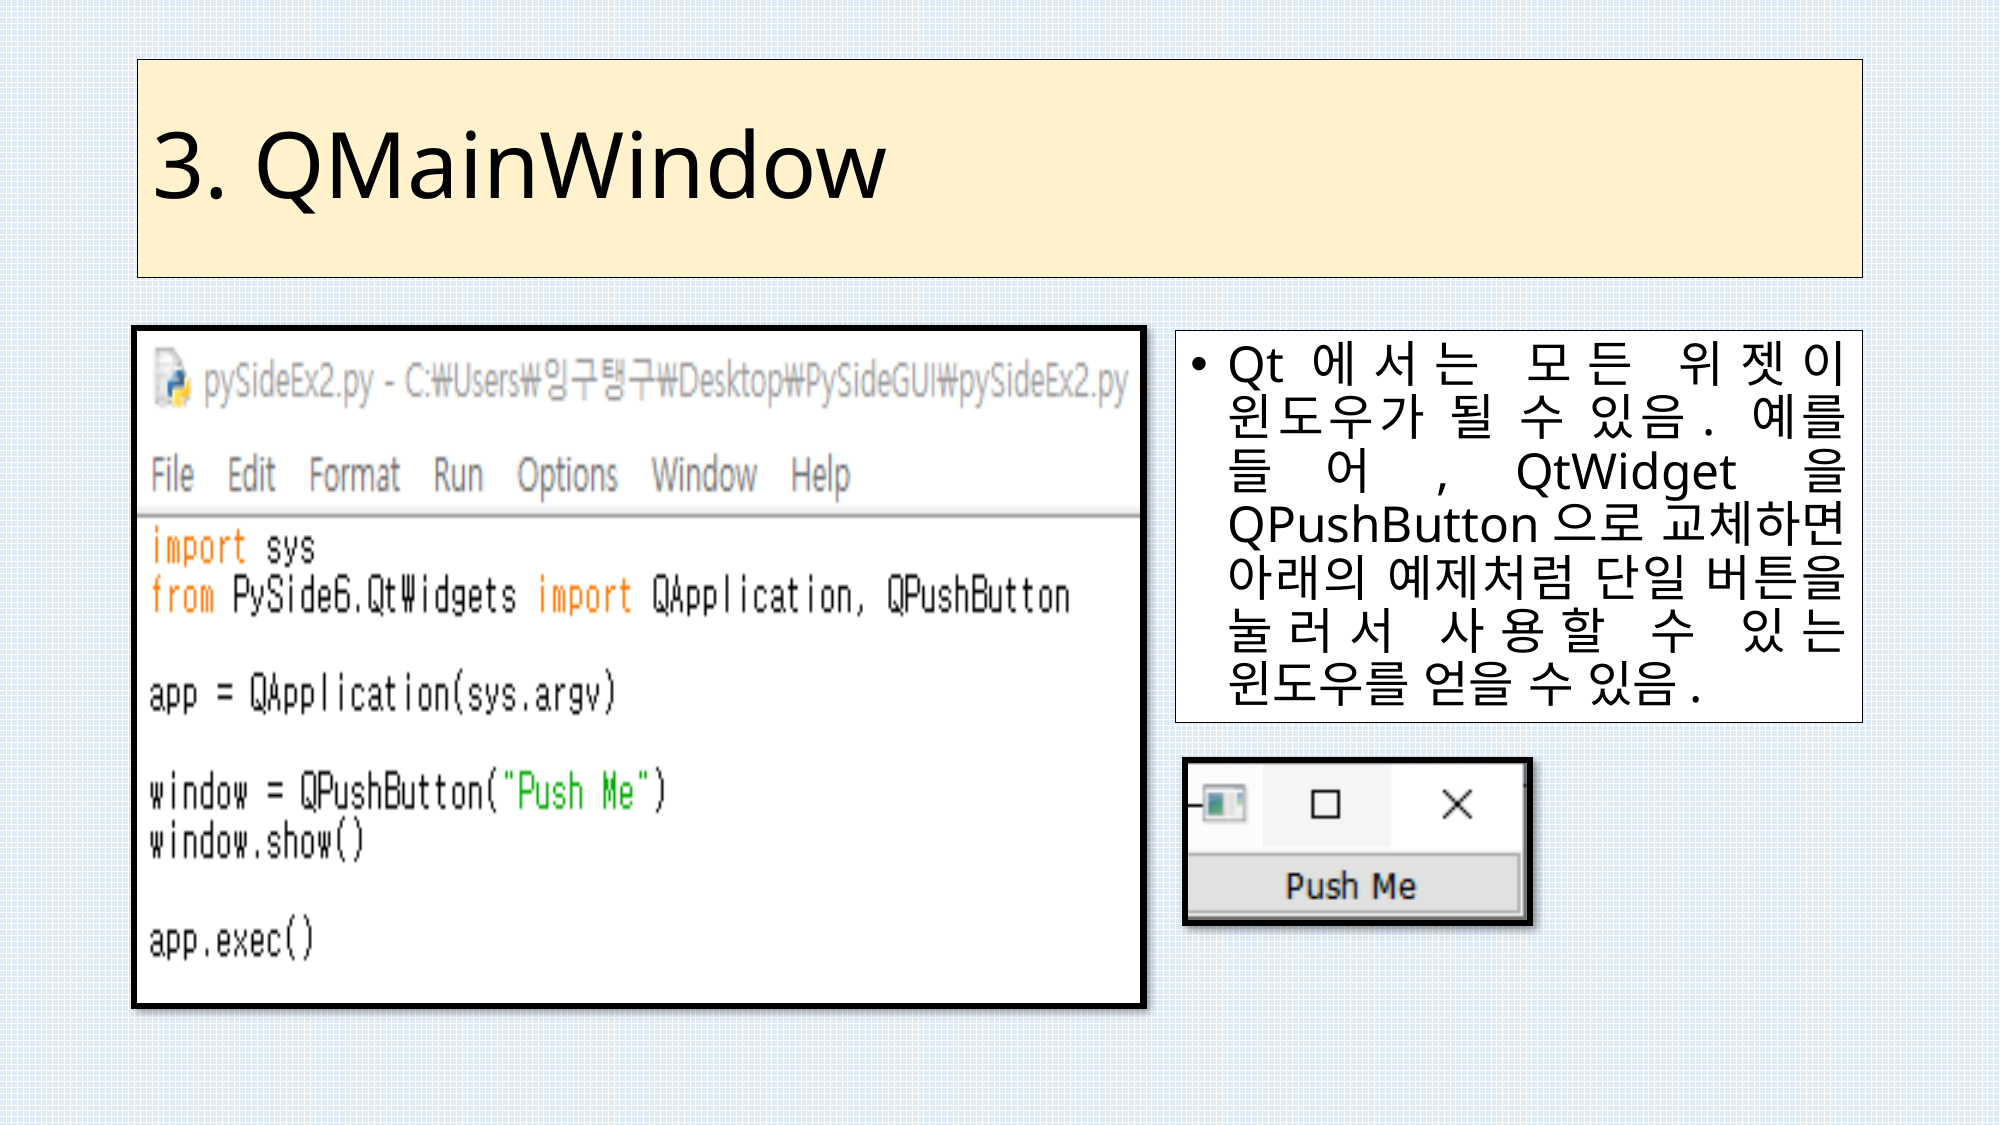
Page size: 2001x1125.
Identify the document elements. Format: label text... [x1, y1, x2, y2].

title 3. QMainWindow [137, 59, 1863, 278]
picture [137, 330, 1141, 1003]
text_box Qt에서는 모든 위젯이 윈도우가 될 수 있음. 예를 들어, QtWidget을 QPushButton으로 교체하면 아래의 예제처럼 단일 버튼을 눌러서 사용할 수 있는 윈도우를 얻을 수 있음. [1175, 330, 1863, 723]
picture [1187, 762, 1527, 920]
